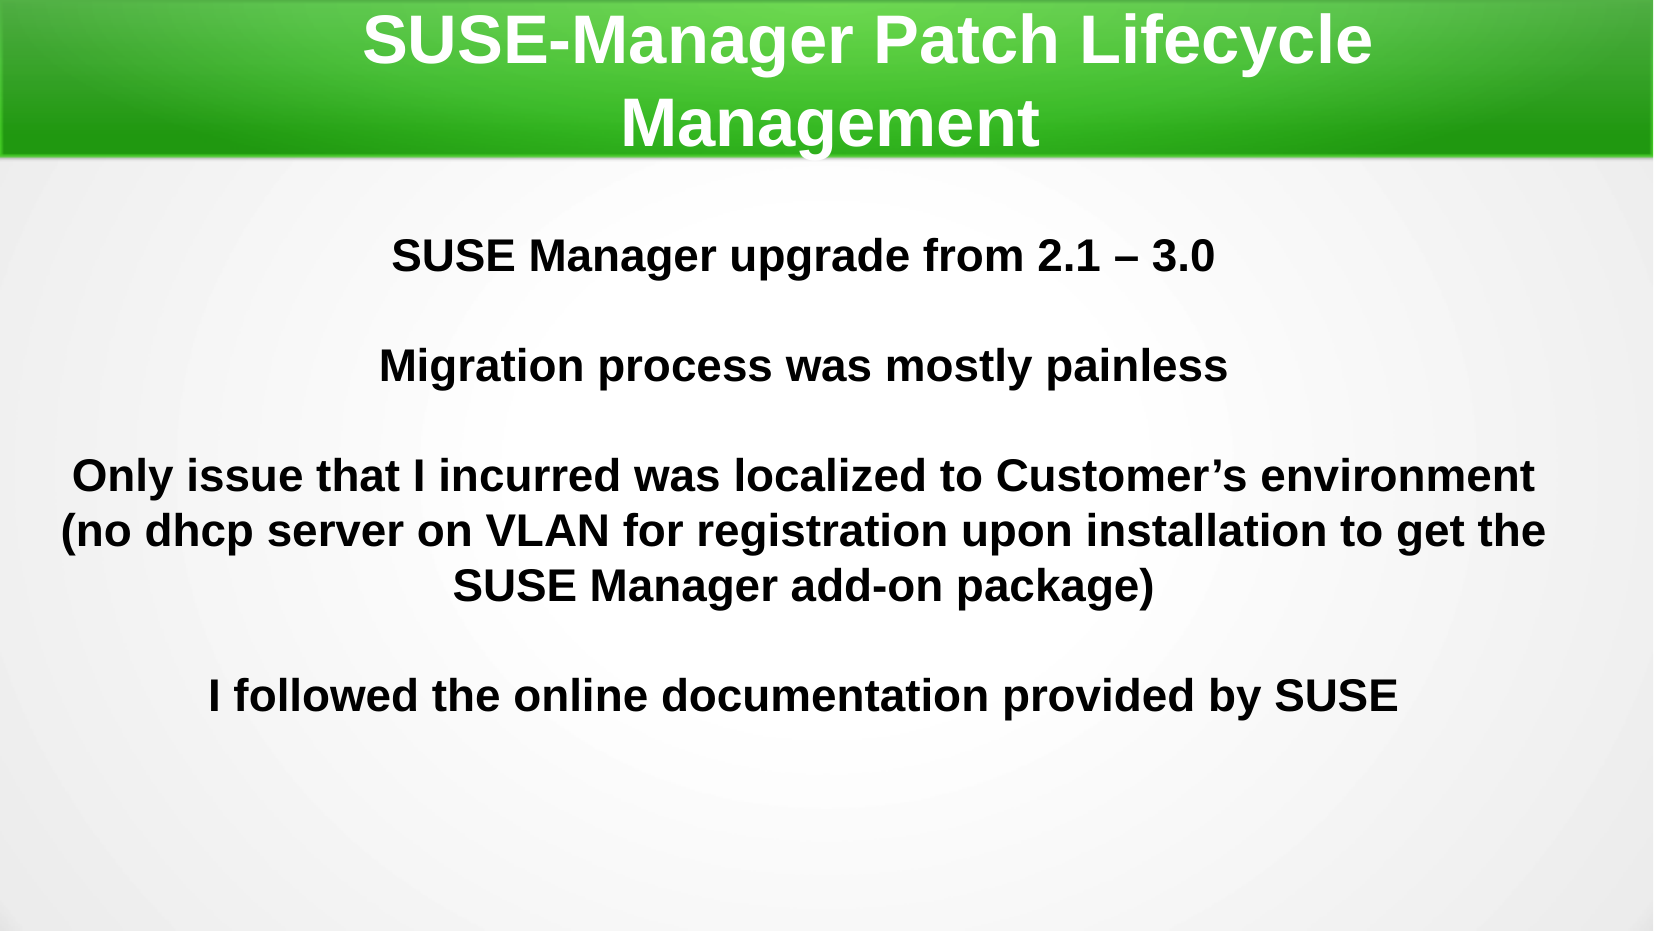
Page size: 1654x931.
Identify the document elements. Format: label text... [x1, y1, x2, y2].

picture [0, 0, 1654, 931]
text_box SUSE-Manager Patch Lifecycle Management [86, 0, 1575, 154]
text_box SUSE Manager upgrade from 2.1 – 3.0 Migration process was mostly painless Only issue that I incurred was localized to Customer’s environment (no dhcp server on VLAN for registration upon installation to get the SUSE Manager add-on package) I followed the online documentation provided by SUSE [59, 225, 1548, 765]
